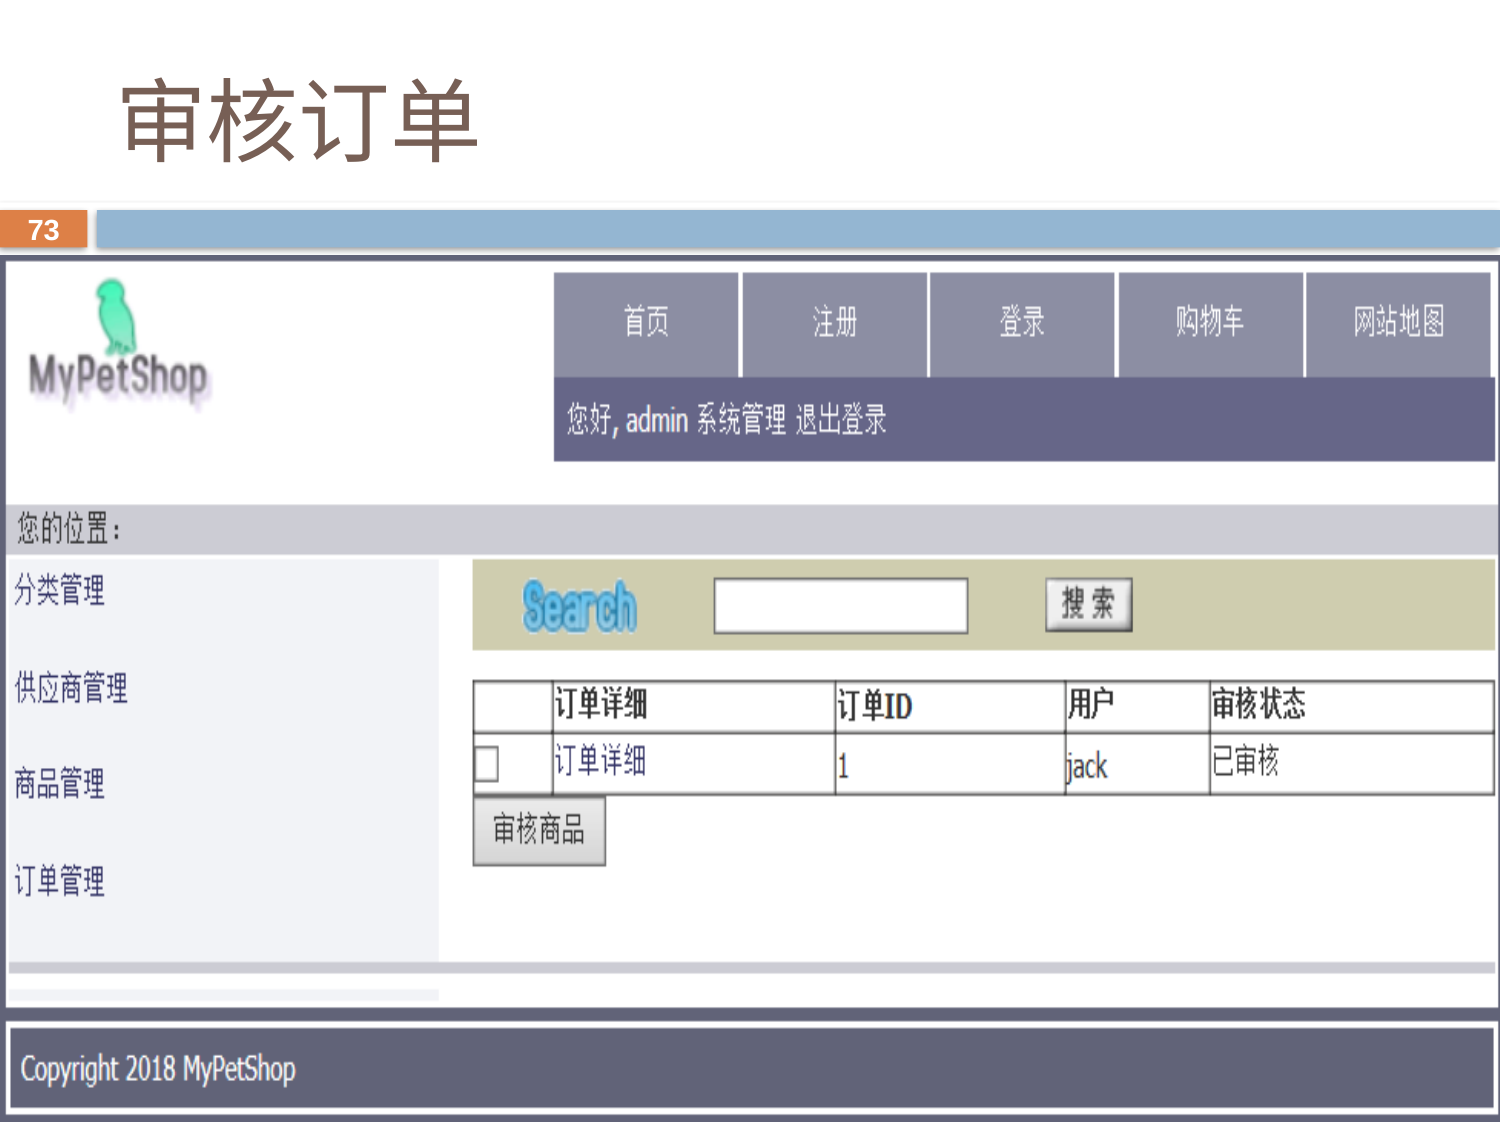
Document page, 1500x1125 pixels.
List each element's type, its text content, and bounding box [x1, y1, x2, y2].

picture [0, 255, 1500, 1123]
title 审核订单 [100, 37, 1438, 200]
slide_number 73 [0, 208, 88, 249]
